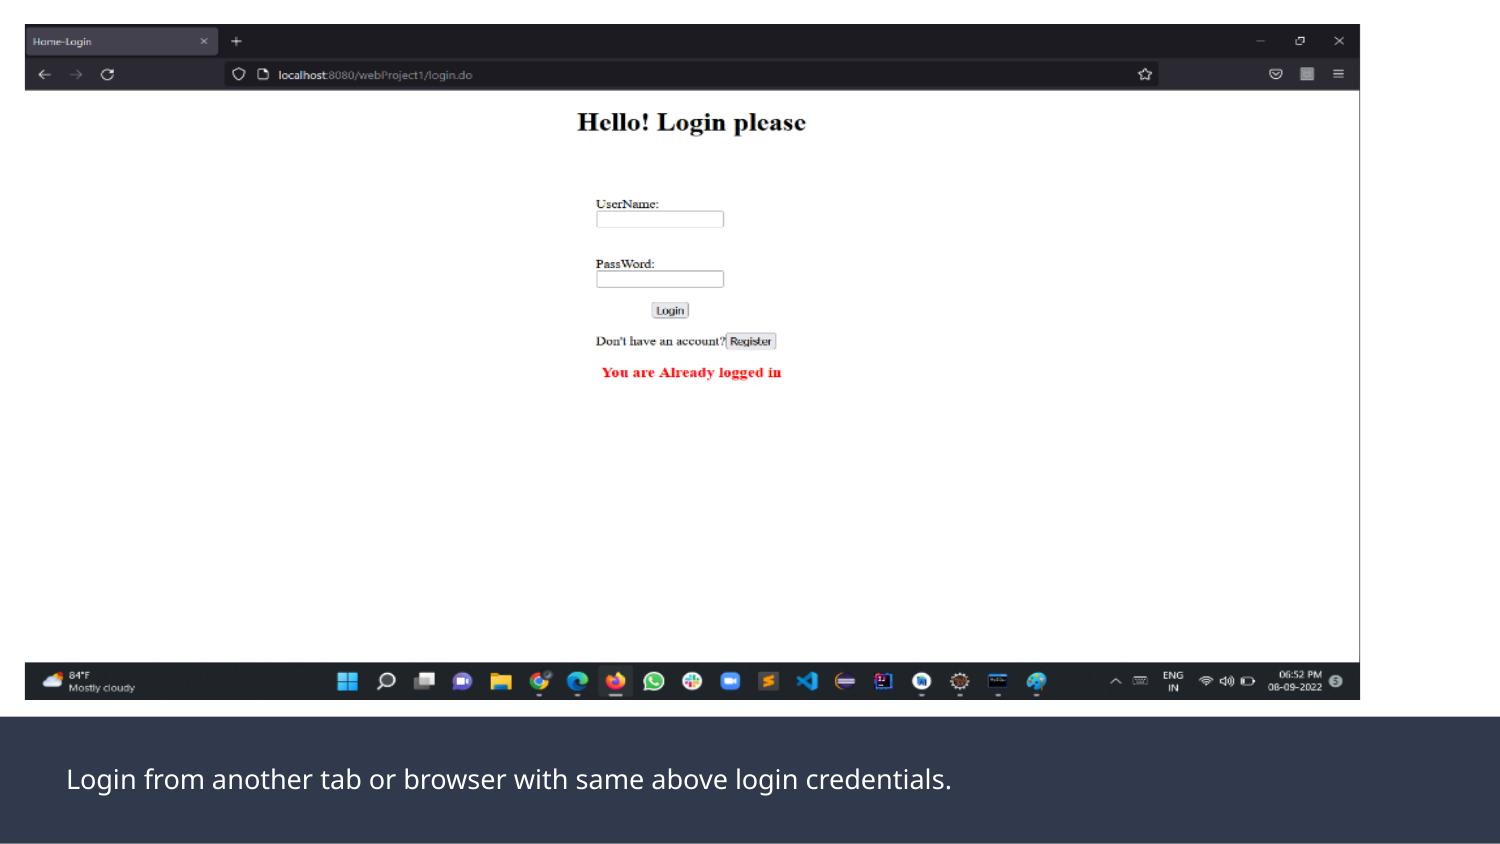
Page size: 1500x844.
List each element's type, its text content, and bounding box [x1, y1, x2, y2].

picture [24, 24, 1361, 701]
list Login from another tab or browser with same above login credentials. [51, 741, 1361, 818]
